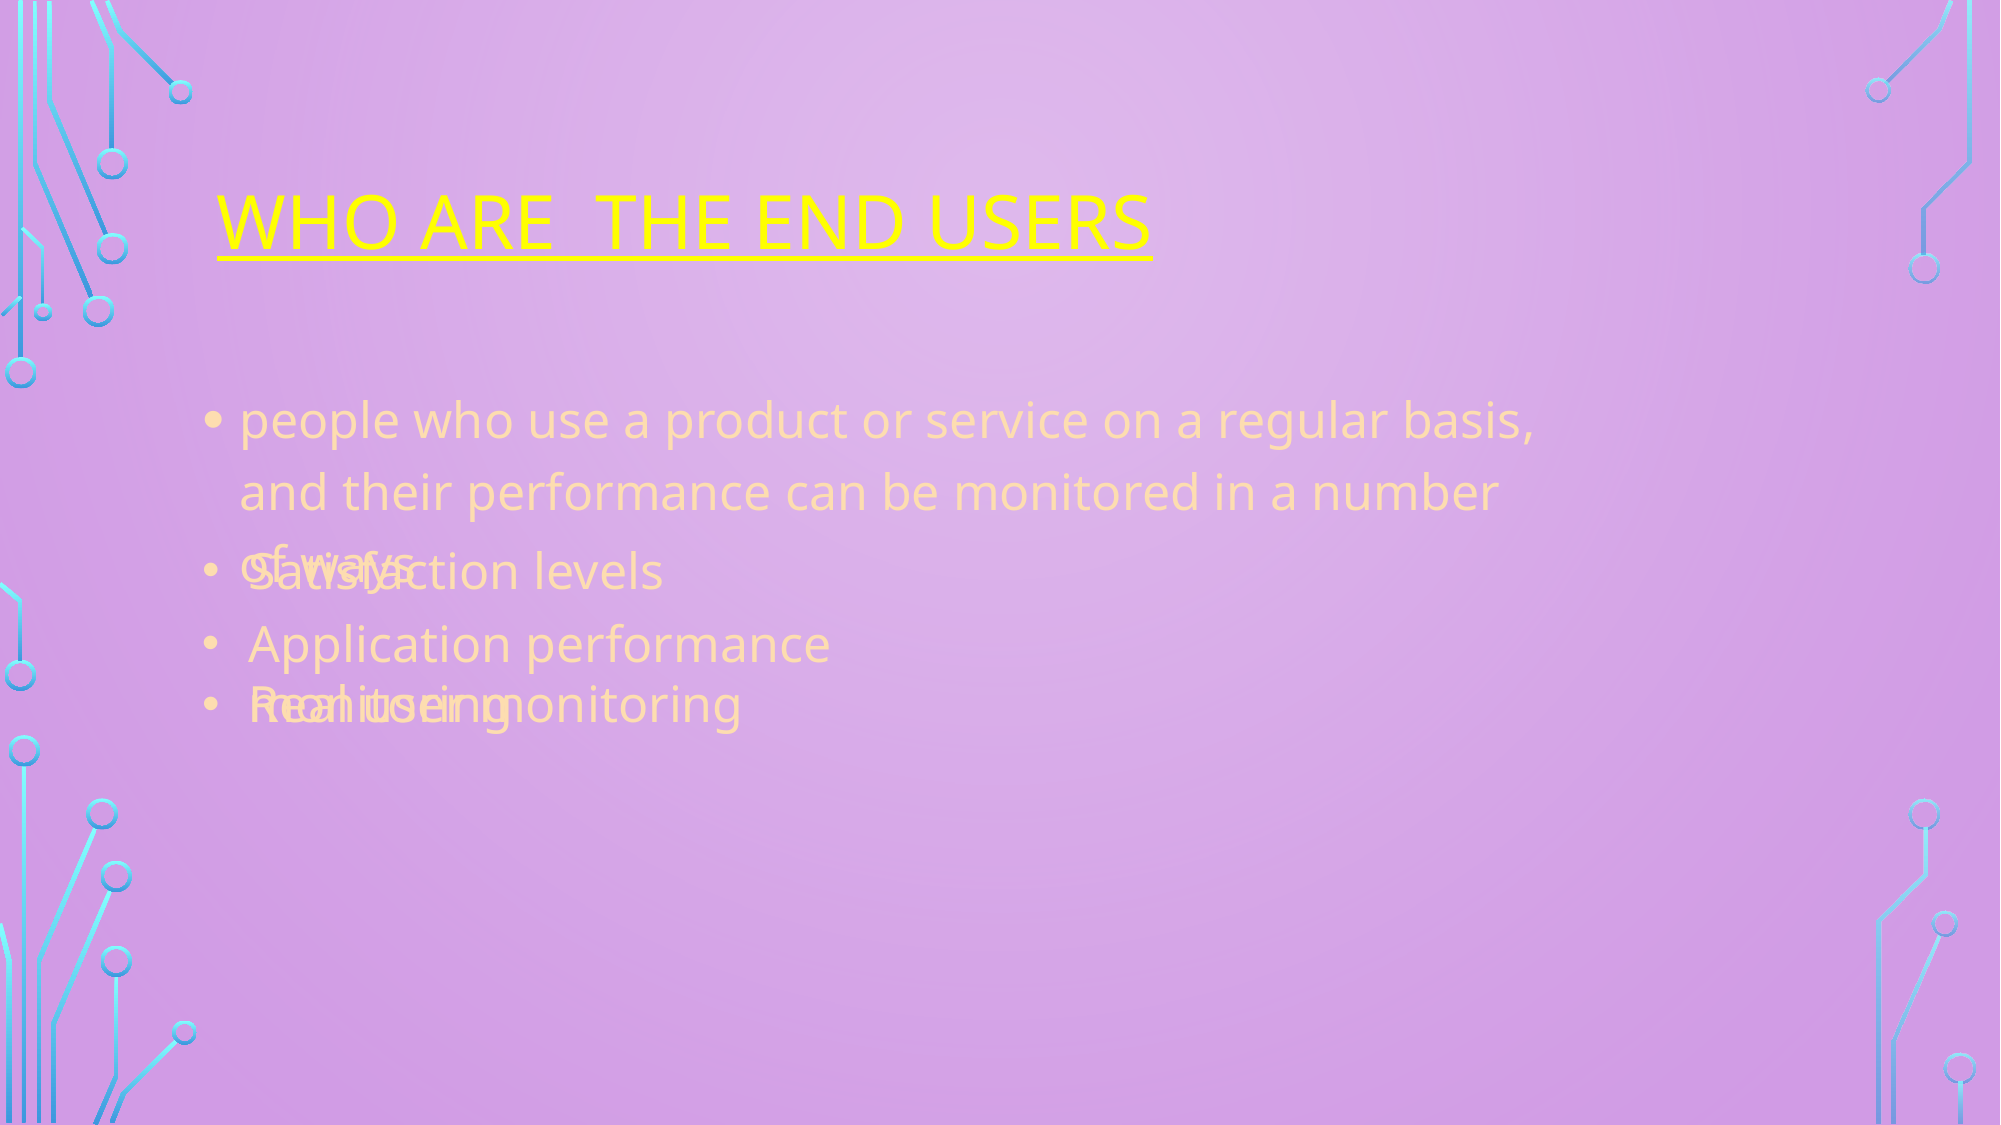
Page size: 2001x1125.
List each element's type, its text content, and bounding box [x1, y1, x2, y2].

list people who use a product or service on a regular basis, and their performance can be monitored in a number of ways [187, 369, 1574, 654]
text_box Real user monitoring [187, 665, 986, 741]
text_box Satisfaction levels [187, 532, 1143, 607]
title Who are The end users [201, 104, 1827, 347]
text_box Application performance monitoring [187, 605, 1078, 740]
